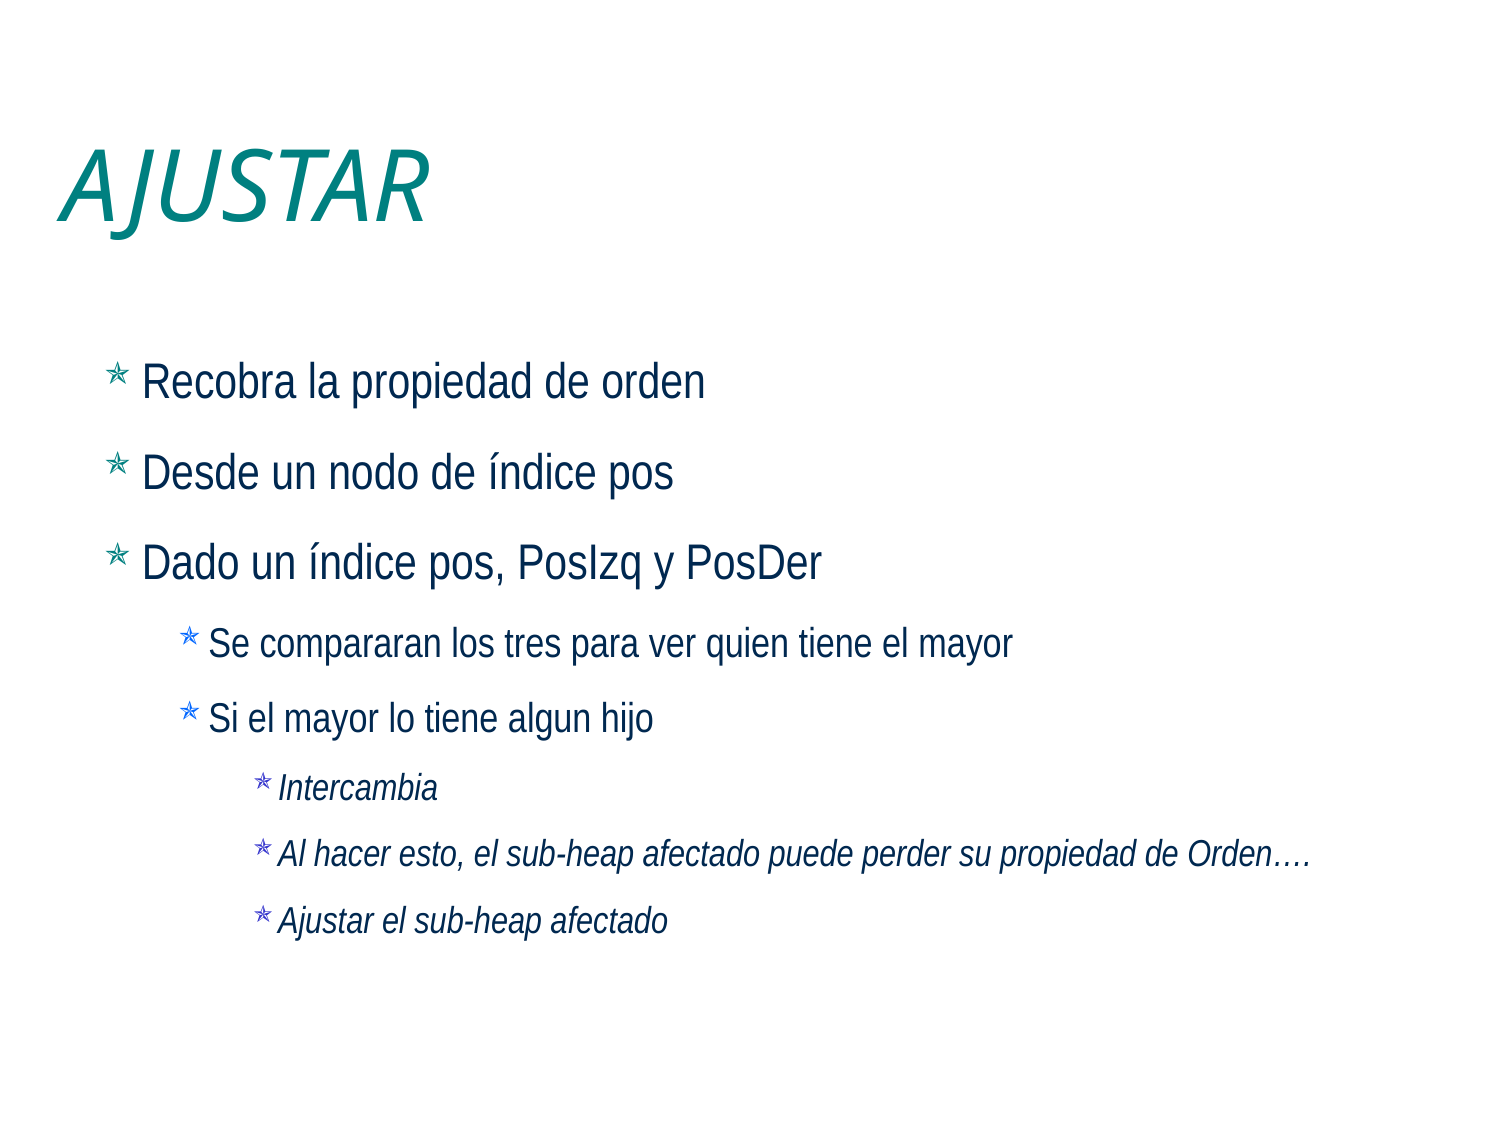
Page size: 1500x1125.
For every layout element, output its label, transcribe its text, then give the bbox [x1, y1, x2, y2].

list Recobra la propiedad de orden Desde un nodo de índice pos Dado un índice pos, PosIzq y PosDer Se compararan los tres para ver quien tiene el mayor Si el mayor lo tiene algun hijo Intercambia Al hacer esto, el sub-heap afectado puede perder su propiedad de Orden…. Ajustar el sub-heap afectado [99, 330, 1470, 1087]
title AJUSTAR [61, 86, 1413, 276]
